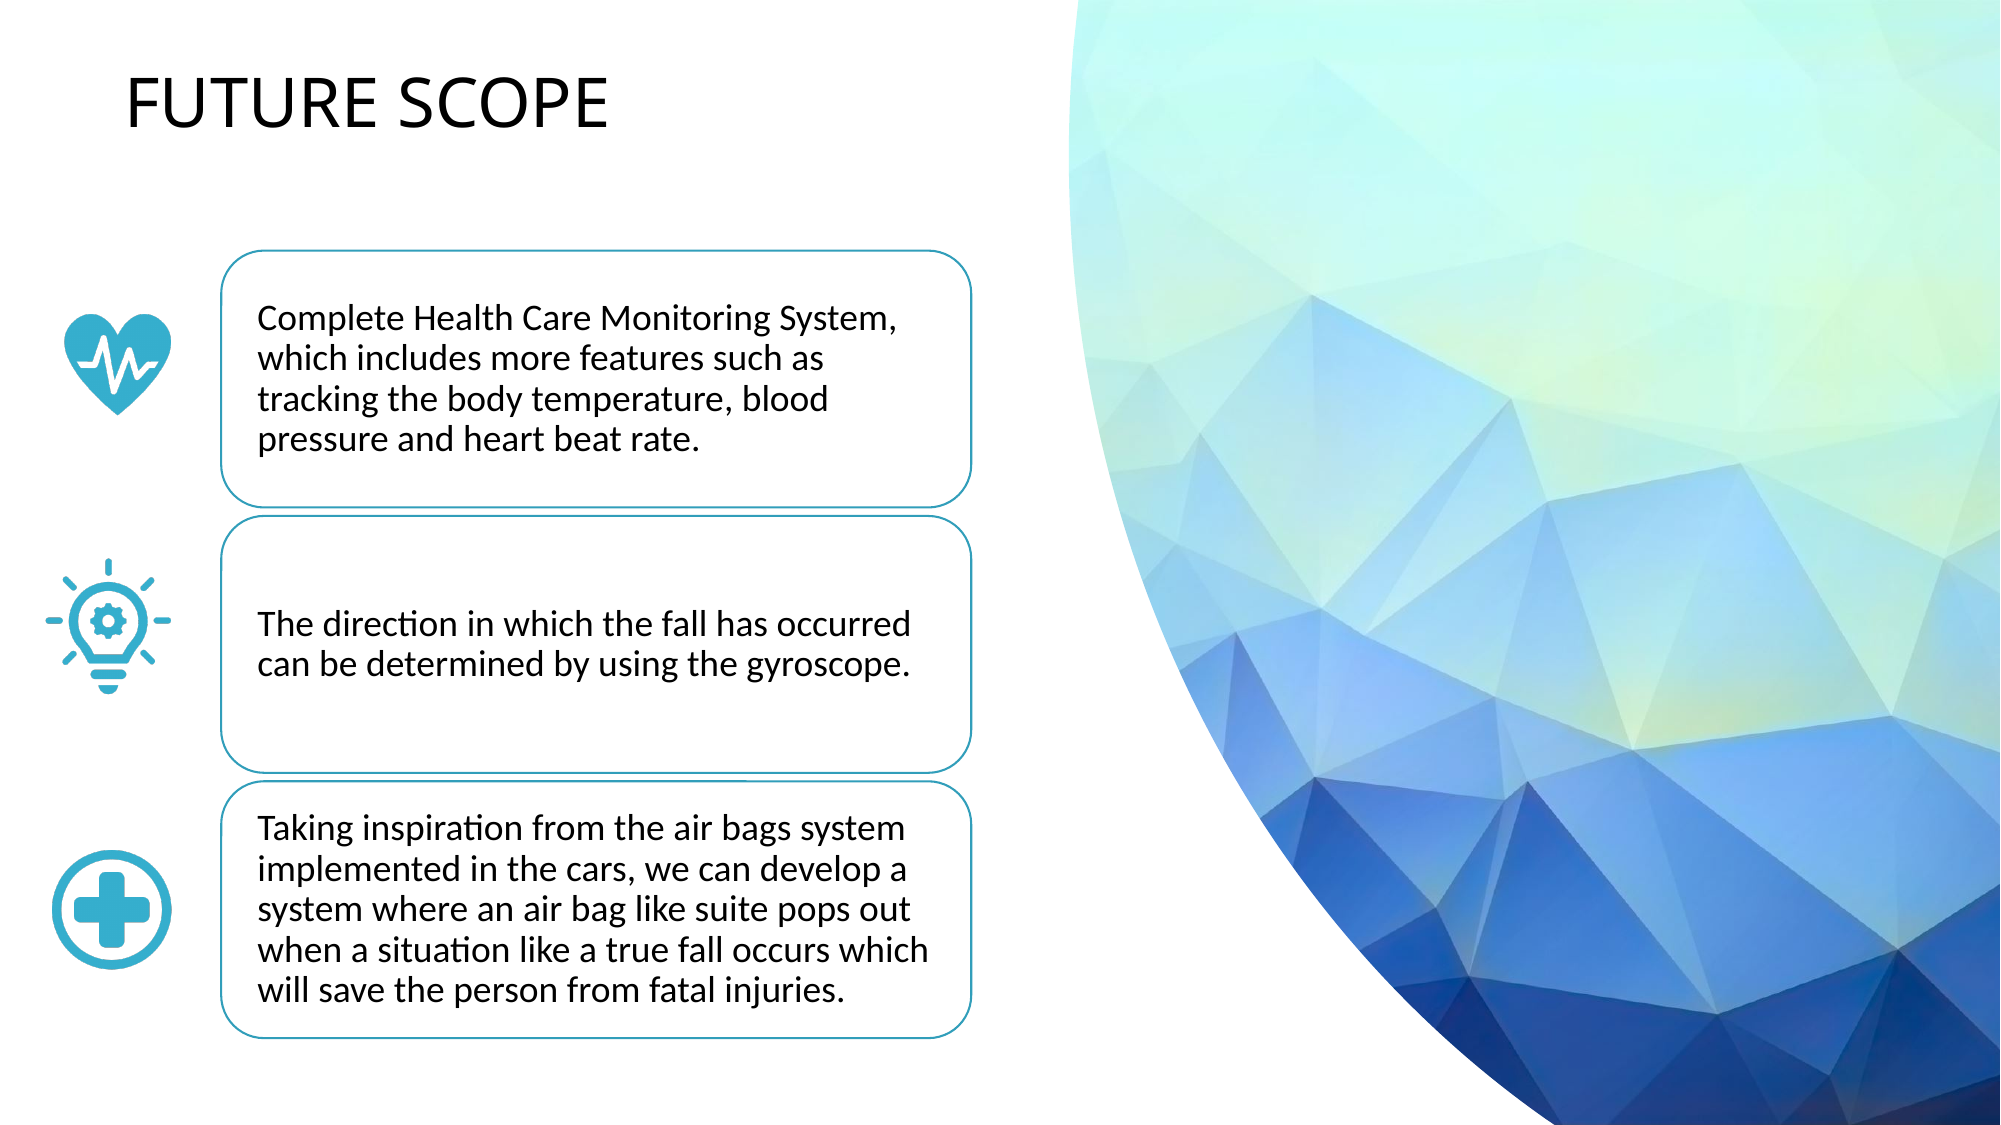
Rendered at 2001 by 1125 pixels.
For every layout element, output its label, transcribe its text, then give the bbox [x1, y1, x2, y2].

title FUTURE SCOPE [109, 59, 752, 151]
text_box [221, 222, 972, 1067]
picture [34, 552, 185, 703]
picture [42, 289, 193, 440]
picture [1068, 0, 2000, 1125]
picture [36, 834, 187, 985]
